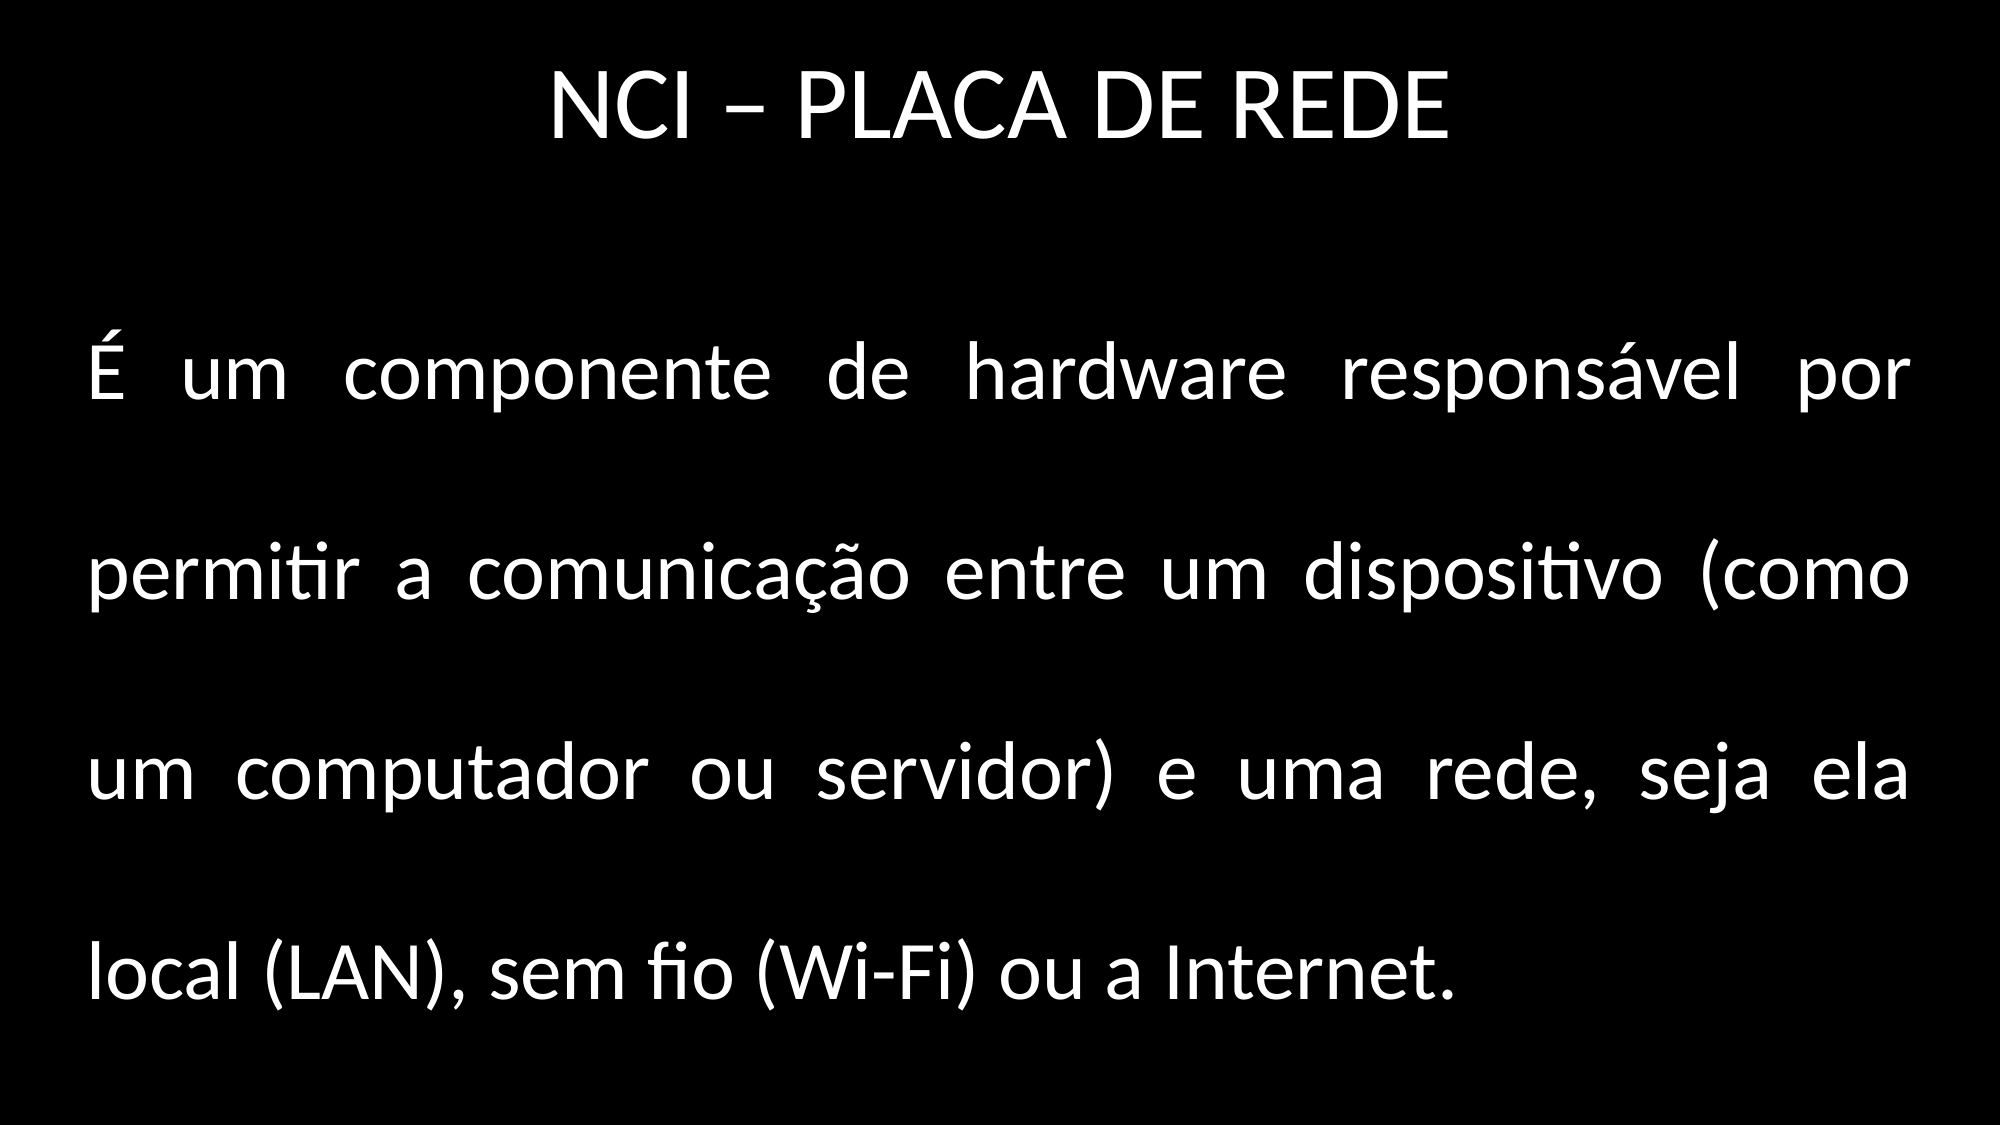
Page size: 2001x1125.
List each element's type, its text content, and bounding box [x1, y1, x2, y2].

text_box É um componente de hardware responsável por permitir a comunicação entre um dispositivo (como um computador ou servidor) e uma rede, seja ela local (LAN), sem fio (Wi-Fi) ou a Internet. [71, 209, 1929, 1024]
title NCI – PLACA DE REDE [71, 0, 1929, 209]
